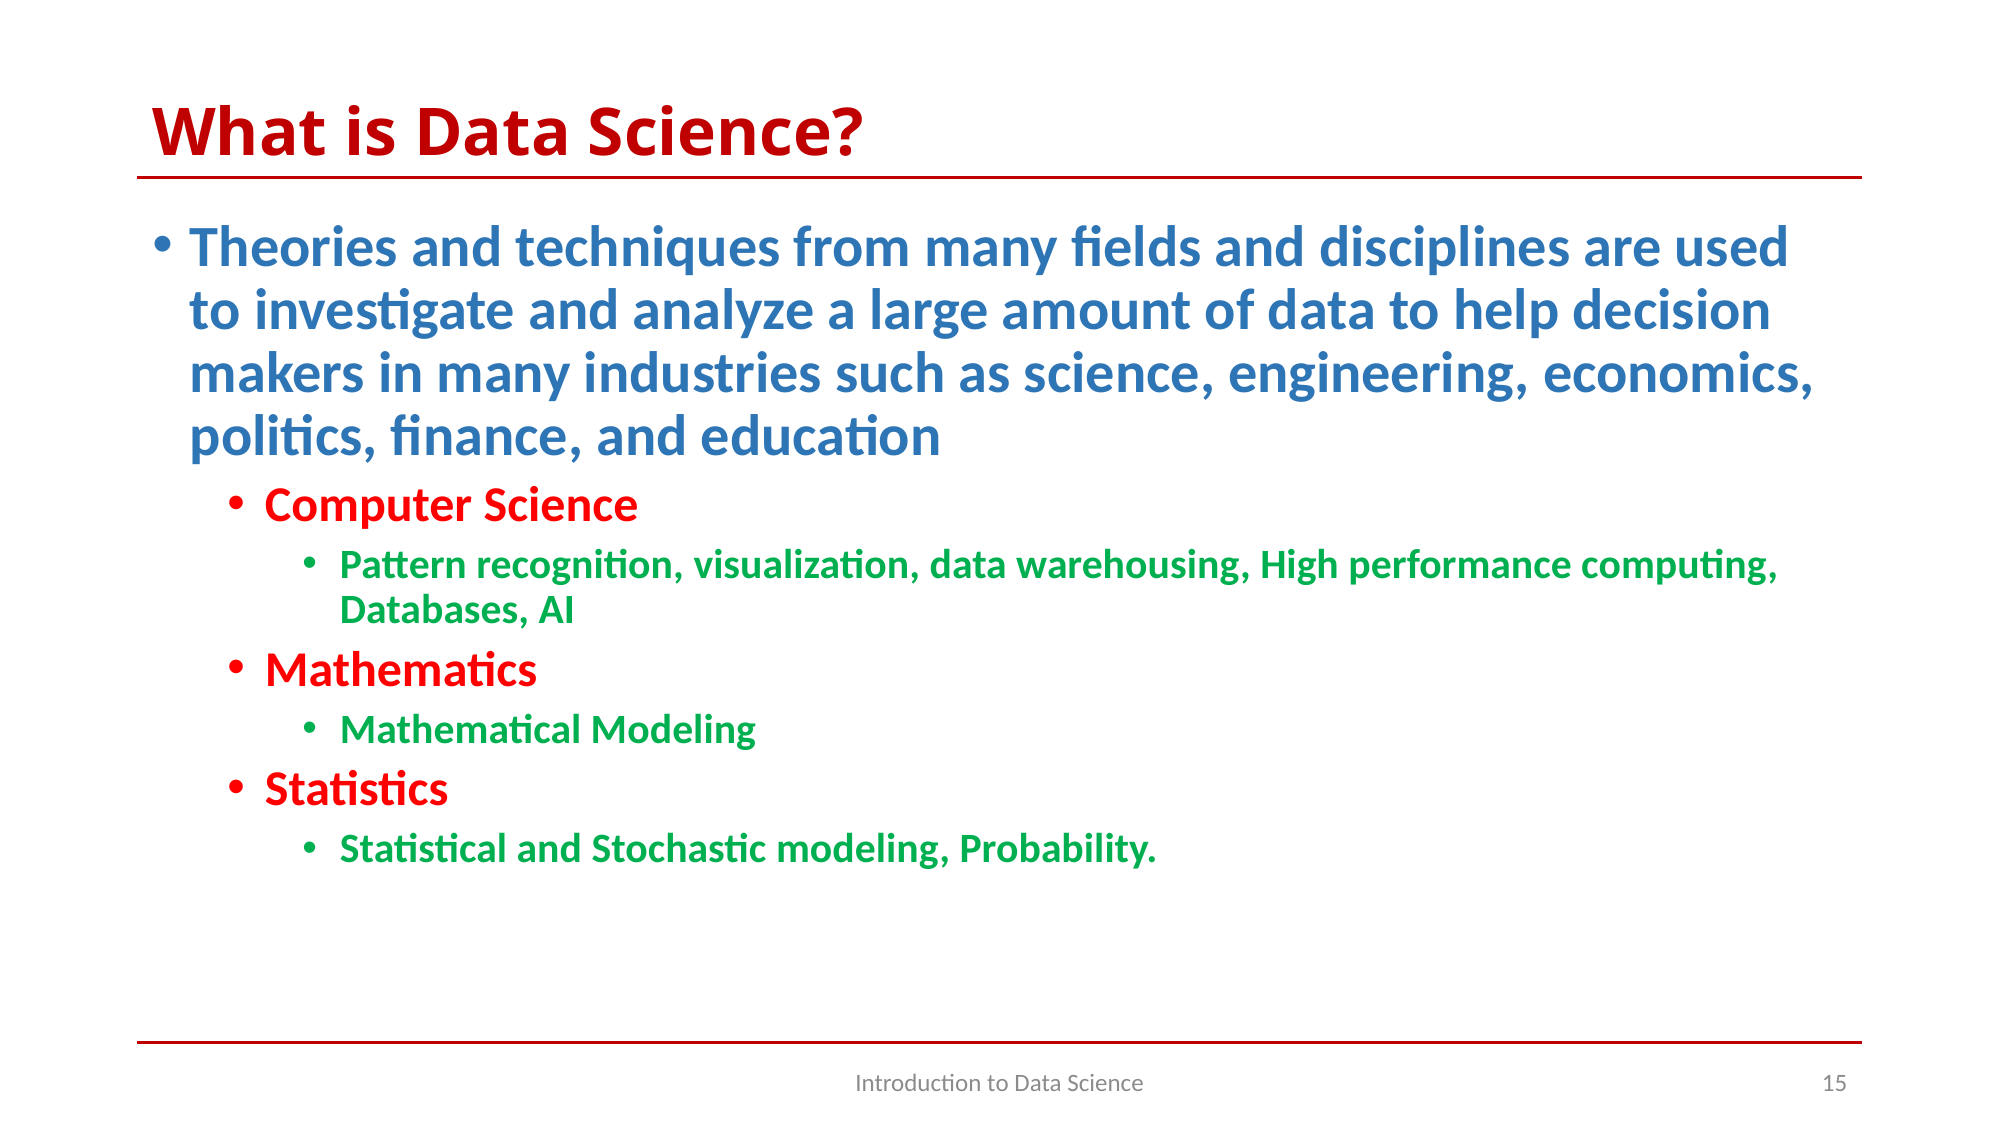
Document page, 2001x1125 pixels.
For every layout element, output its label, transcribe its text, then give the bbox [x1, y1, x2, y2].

footer Introduction to Data Science [662, 1051, 1338, 1111]
list Theories and techniques from many fields and disciplines are used to investigate and analyze a large amount of data to help decision makers in many industries such as science, engineering, economics, politics, finance, and education Computer Science Pattern recognition, visualization, data warehousing, High performance computing, Databases, AI Mathematics Mathematical Modeling Statistics Statistical and Stochastic modeling, Probability. [137, 208, 1863, 1014]
slide_number 15 [1412, 1051, 1863, 1111]
title What is Data Science? [137, 90, 1863, 178]
